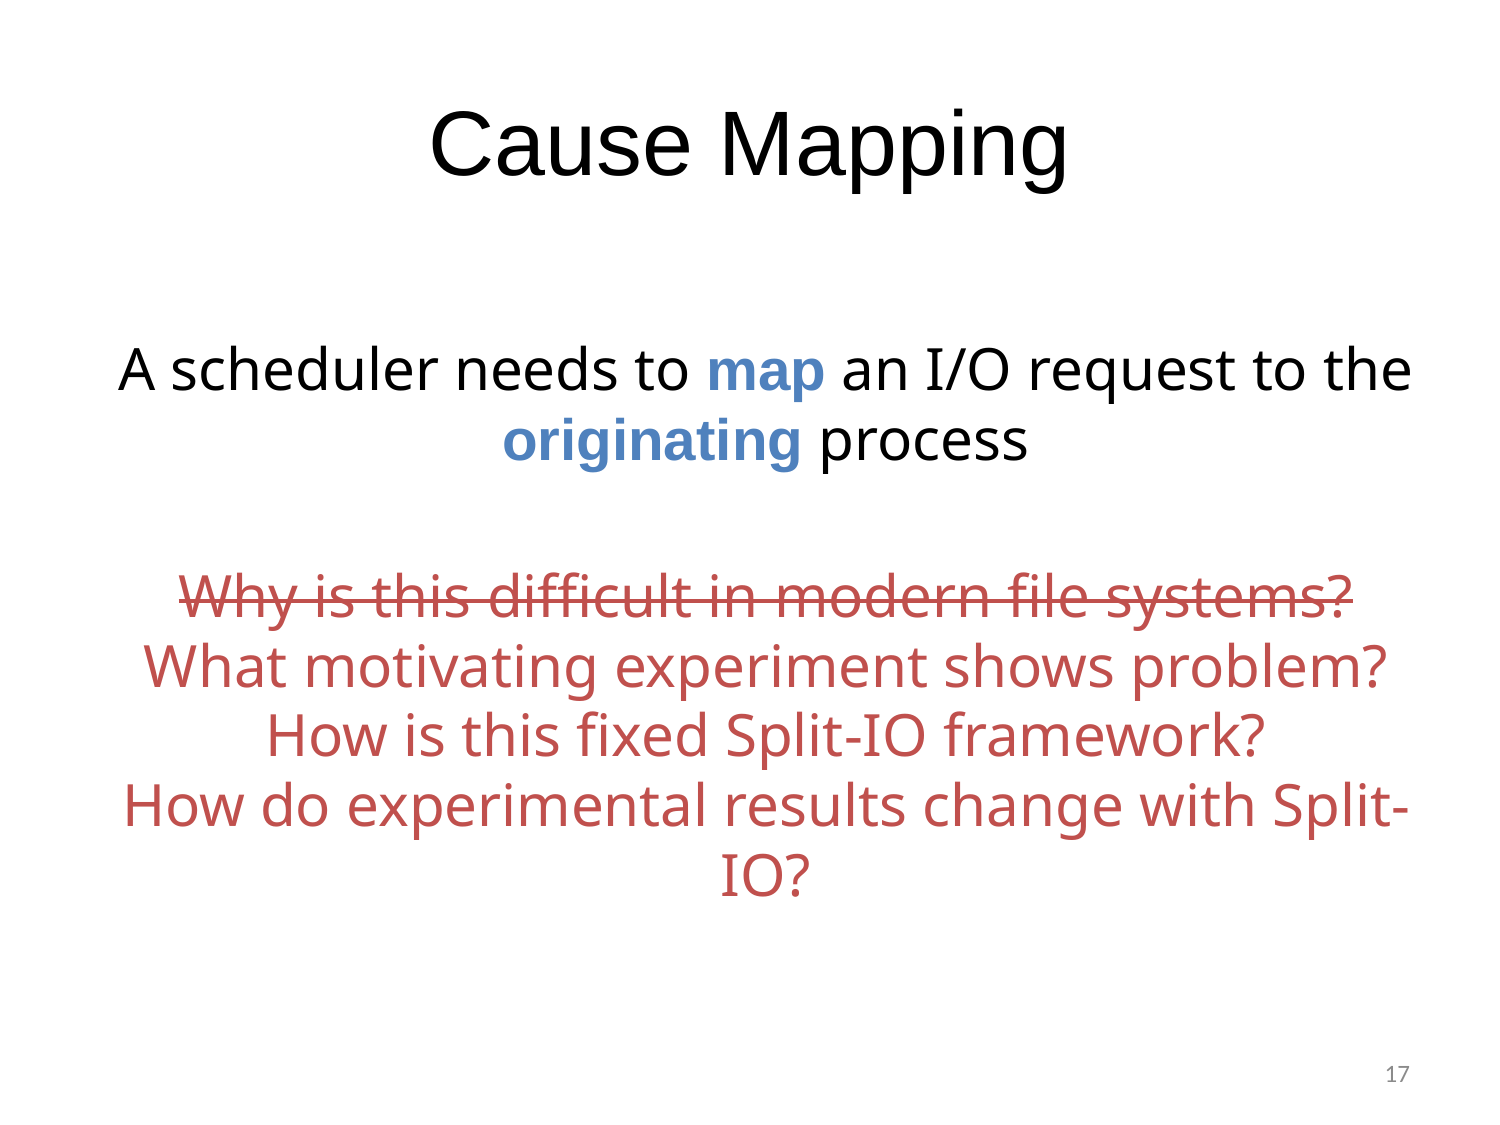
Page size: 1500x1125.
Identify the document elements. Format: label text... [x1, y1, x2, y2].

list A scheduler needs to map an I/O request to the originating process Why is this difficult in modern file systems? What motivating experiment shows problem? How is this fixed Split-IO framework? How do experimental results change with Split-IO? [75, 324, 1457, 1003]
title Cause Mapping [75, 45, 1425, 233]
slide_number 17 [1074, 1042, 1425, 1103]
